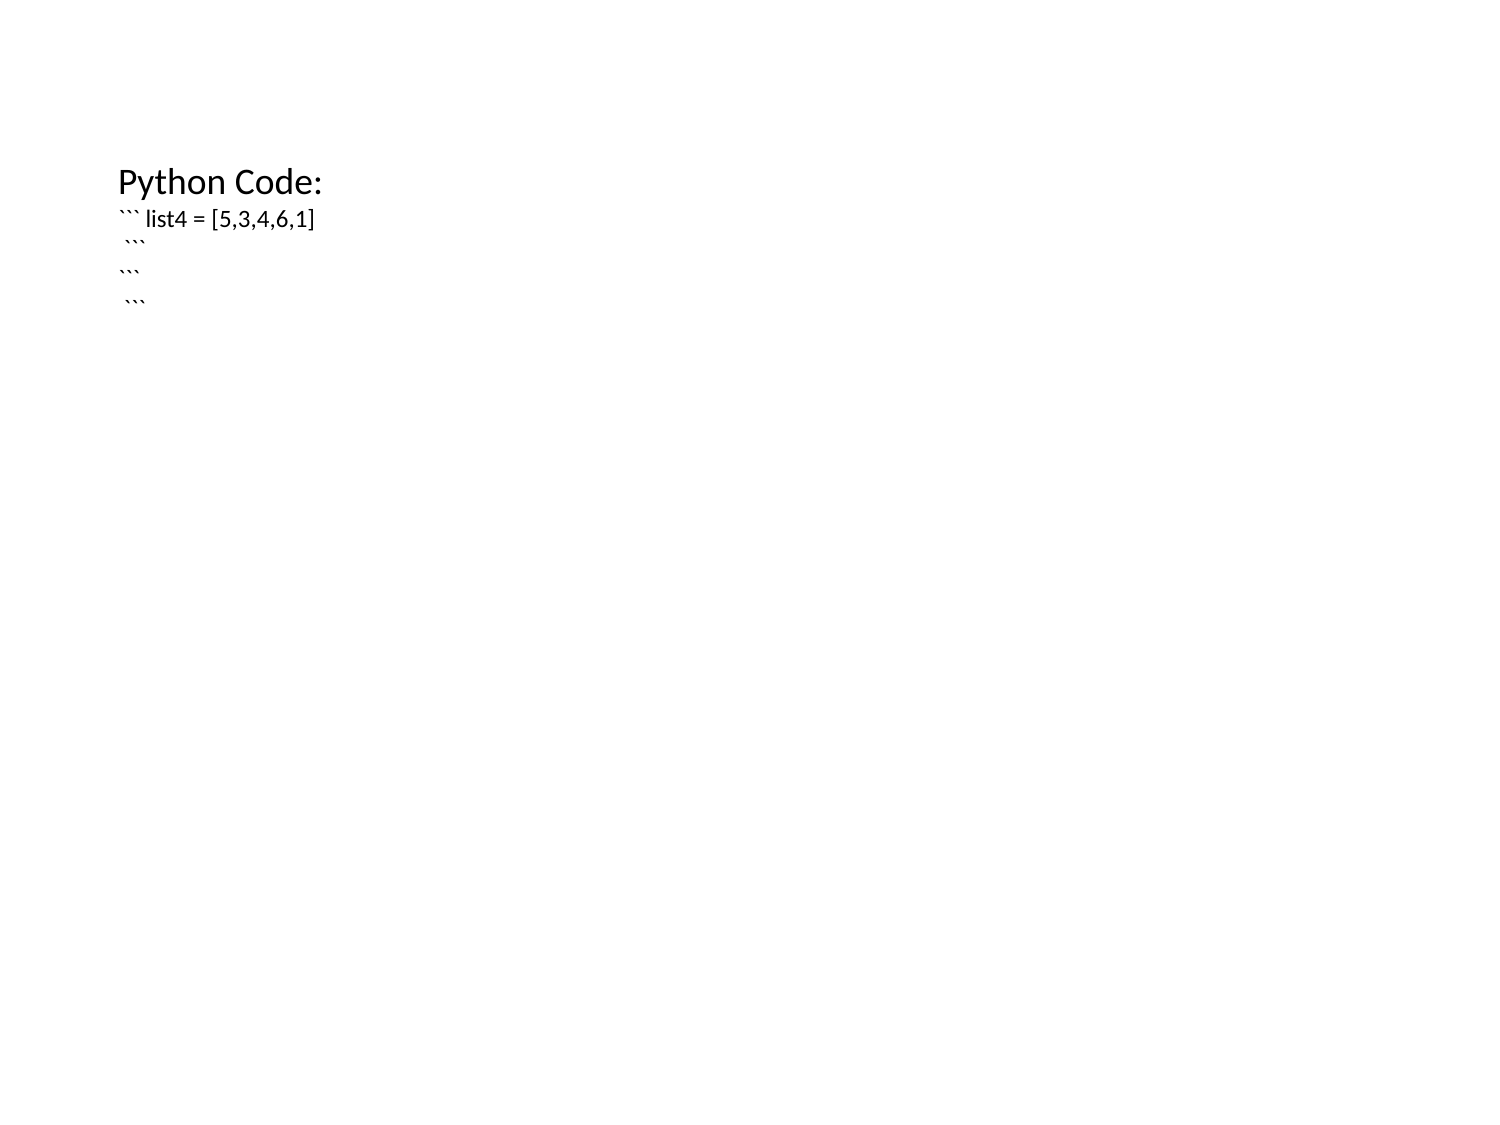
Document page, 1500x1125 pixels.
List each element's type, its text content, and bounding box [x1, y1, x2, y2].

text_box Python Code: ``` list4 = [5,3,4,6,1] ``` ``` ``` [103, 149, 347, 360]
